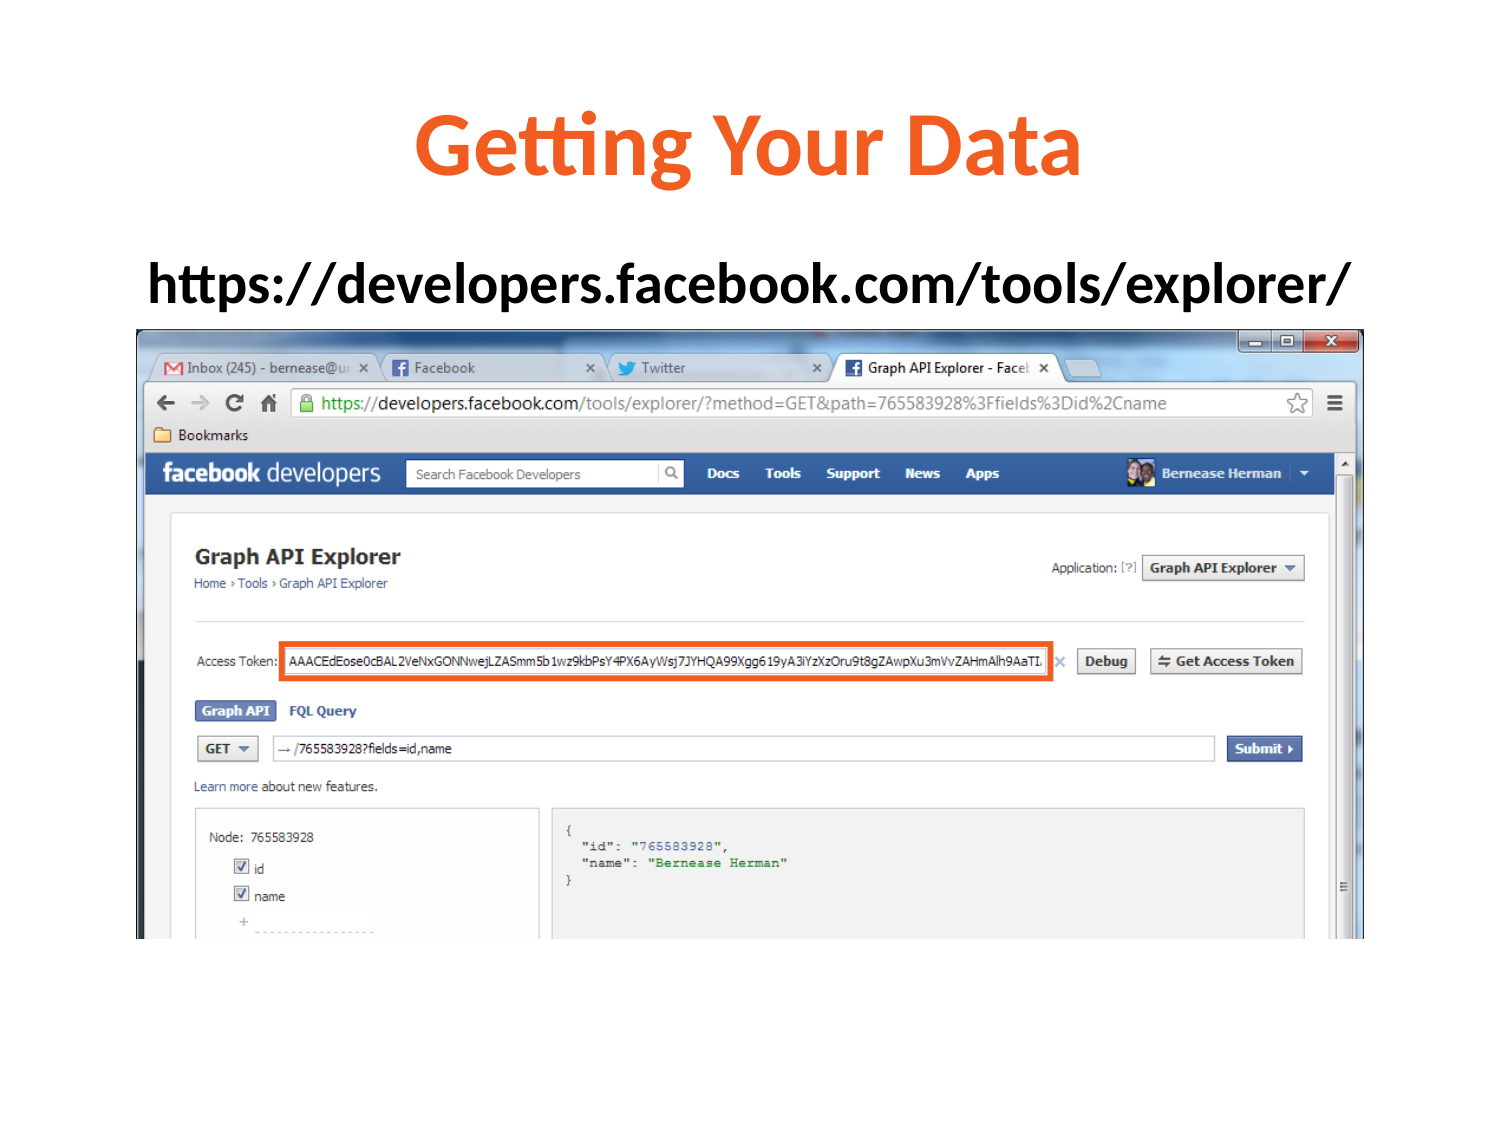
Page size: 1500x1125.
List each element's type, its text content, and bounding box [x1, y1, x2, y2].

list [136, 328, 1364, 940]
text_box https://developers.facebook.com/tools/explorer/ [112, 237, 1388, 323]
title Getting Your Data [75, 45, 1425, 233]
